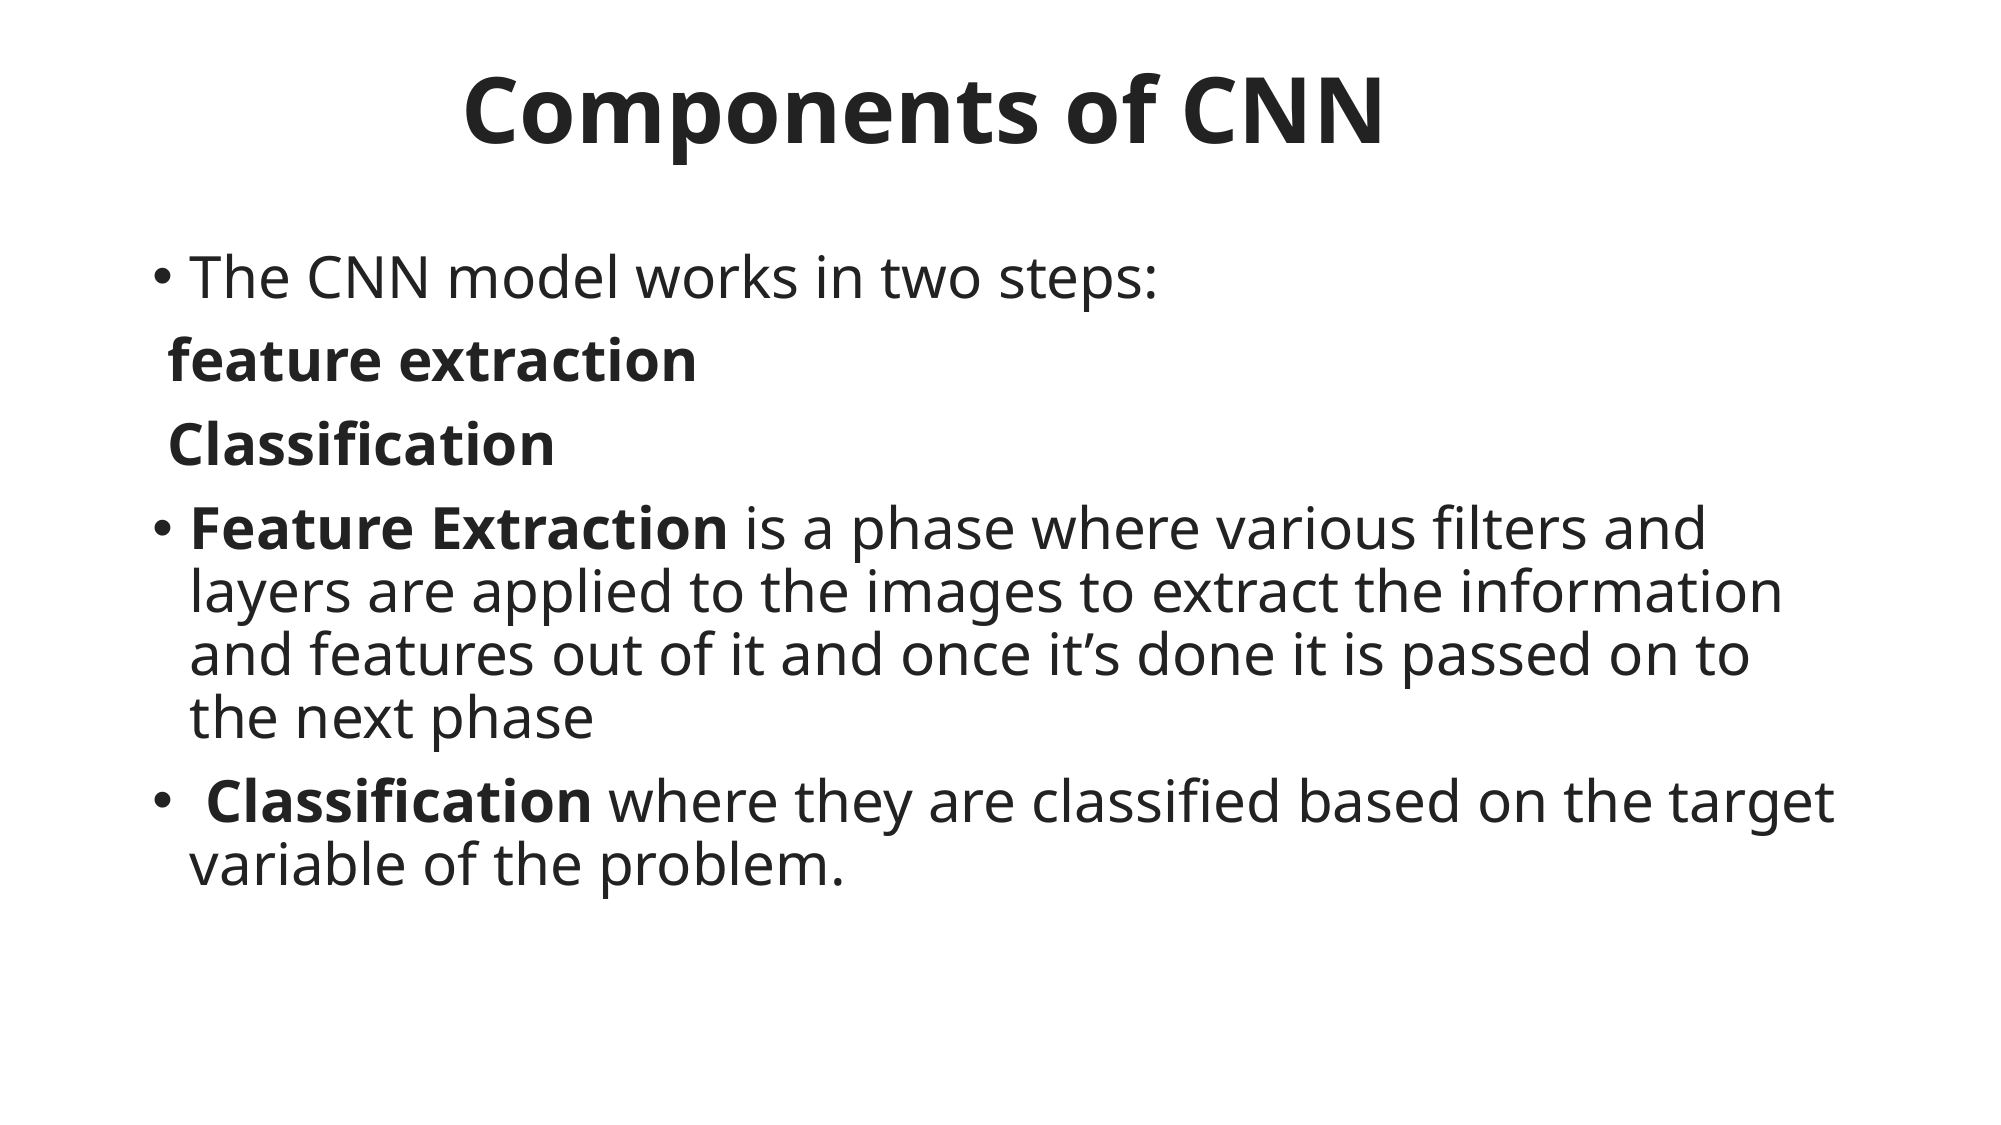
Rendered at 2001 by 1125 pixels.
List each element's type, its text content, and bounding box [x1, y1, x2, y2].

title Components of CNN [137, 59, 1863, 240]
list The CNN model works in two steps: feature extraction Classification Feature Extraction is a phase where various filters and layers are applied to the images to extract the information and features out of it and once it’s done it is passed on to the next phase Classification where they are classified based on the target variable of the problem. [137, 240, 1863, 1014]
